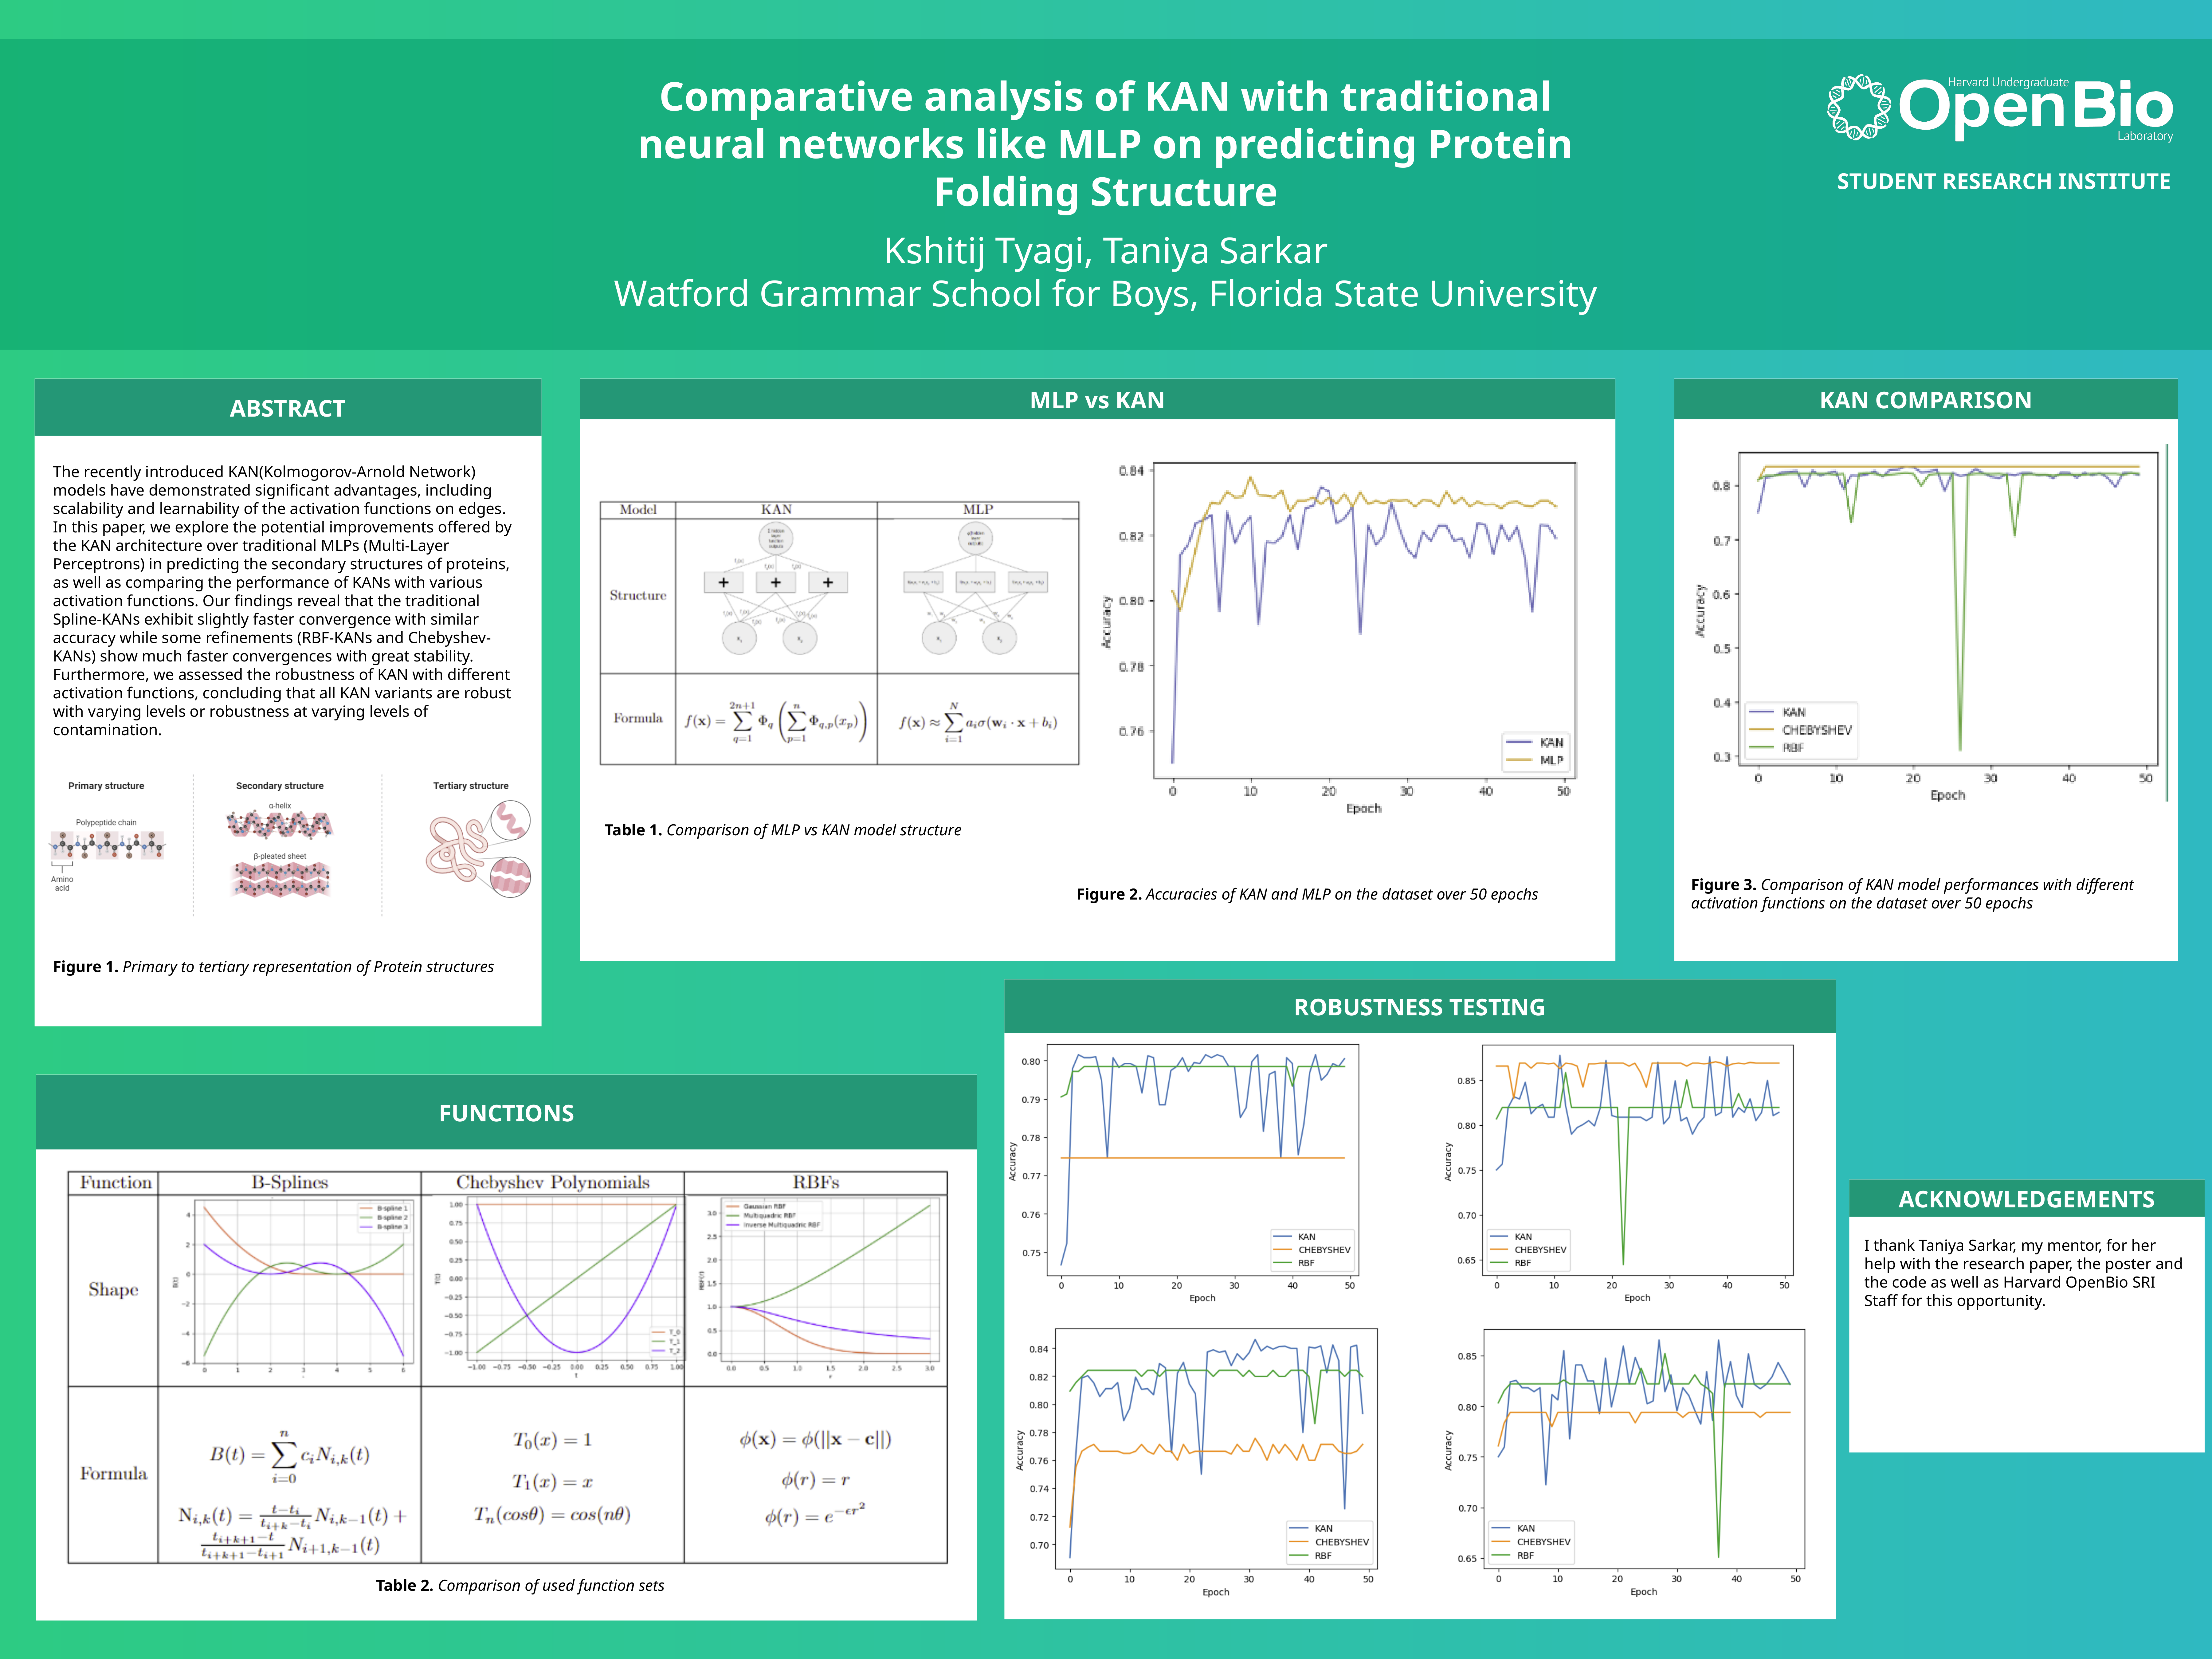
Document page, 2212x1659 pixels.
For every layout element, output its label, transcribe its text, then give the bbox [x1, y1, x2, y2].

picture [1441, 1041, 1797, 1304]
picture [1684, 444, 2168, 802]
picture [36, 769, 540, 921]
text_box Kshitij Tyagi, Taniya Sarkar Watford Grammar School for Boys, Florida State University [69, 224, 2143, 317]
text_box [0, 39, 2212, 350]
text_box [1674, 378, 2178, 961]
text_box Comparative analysis of KAN with traditional neural networks like MLP on predicting Protein Folding Structure [69, 68, 2143, 206]
picture [1790, 51, 2205, 160]
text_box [1849, 1179, 2205, 1453]
picture [1006, 1041, 1362, 1307]
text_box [580, 378, 1616, 961]
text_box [34, 378, 542, 770]
picture [598, 496, 1082, 769]
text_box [1004, 979, 1836, 1619]
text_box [34, 923, 542, 1026]
picture [59, 1165, 954, 1573]
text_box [36, 1074, 977, 1621]
picture [1441, 1325, 1808, 1600]
picture [1013, 1325, 1380, 1599]
text_box STUDENT RESEARCH INSTITUTE [1594, 164, 2178, 233]
picture [1100, 451, 1584, 814]
